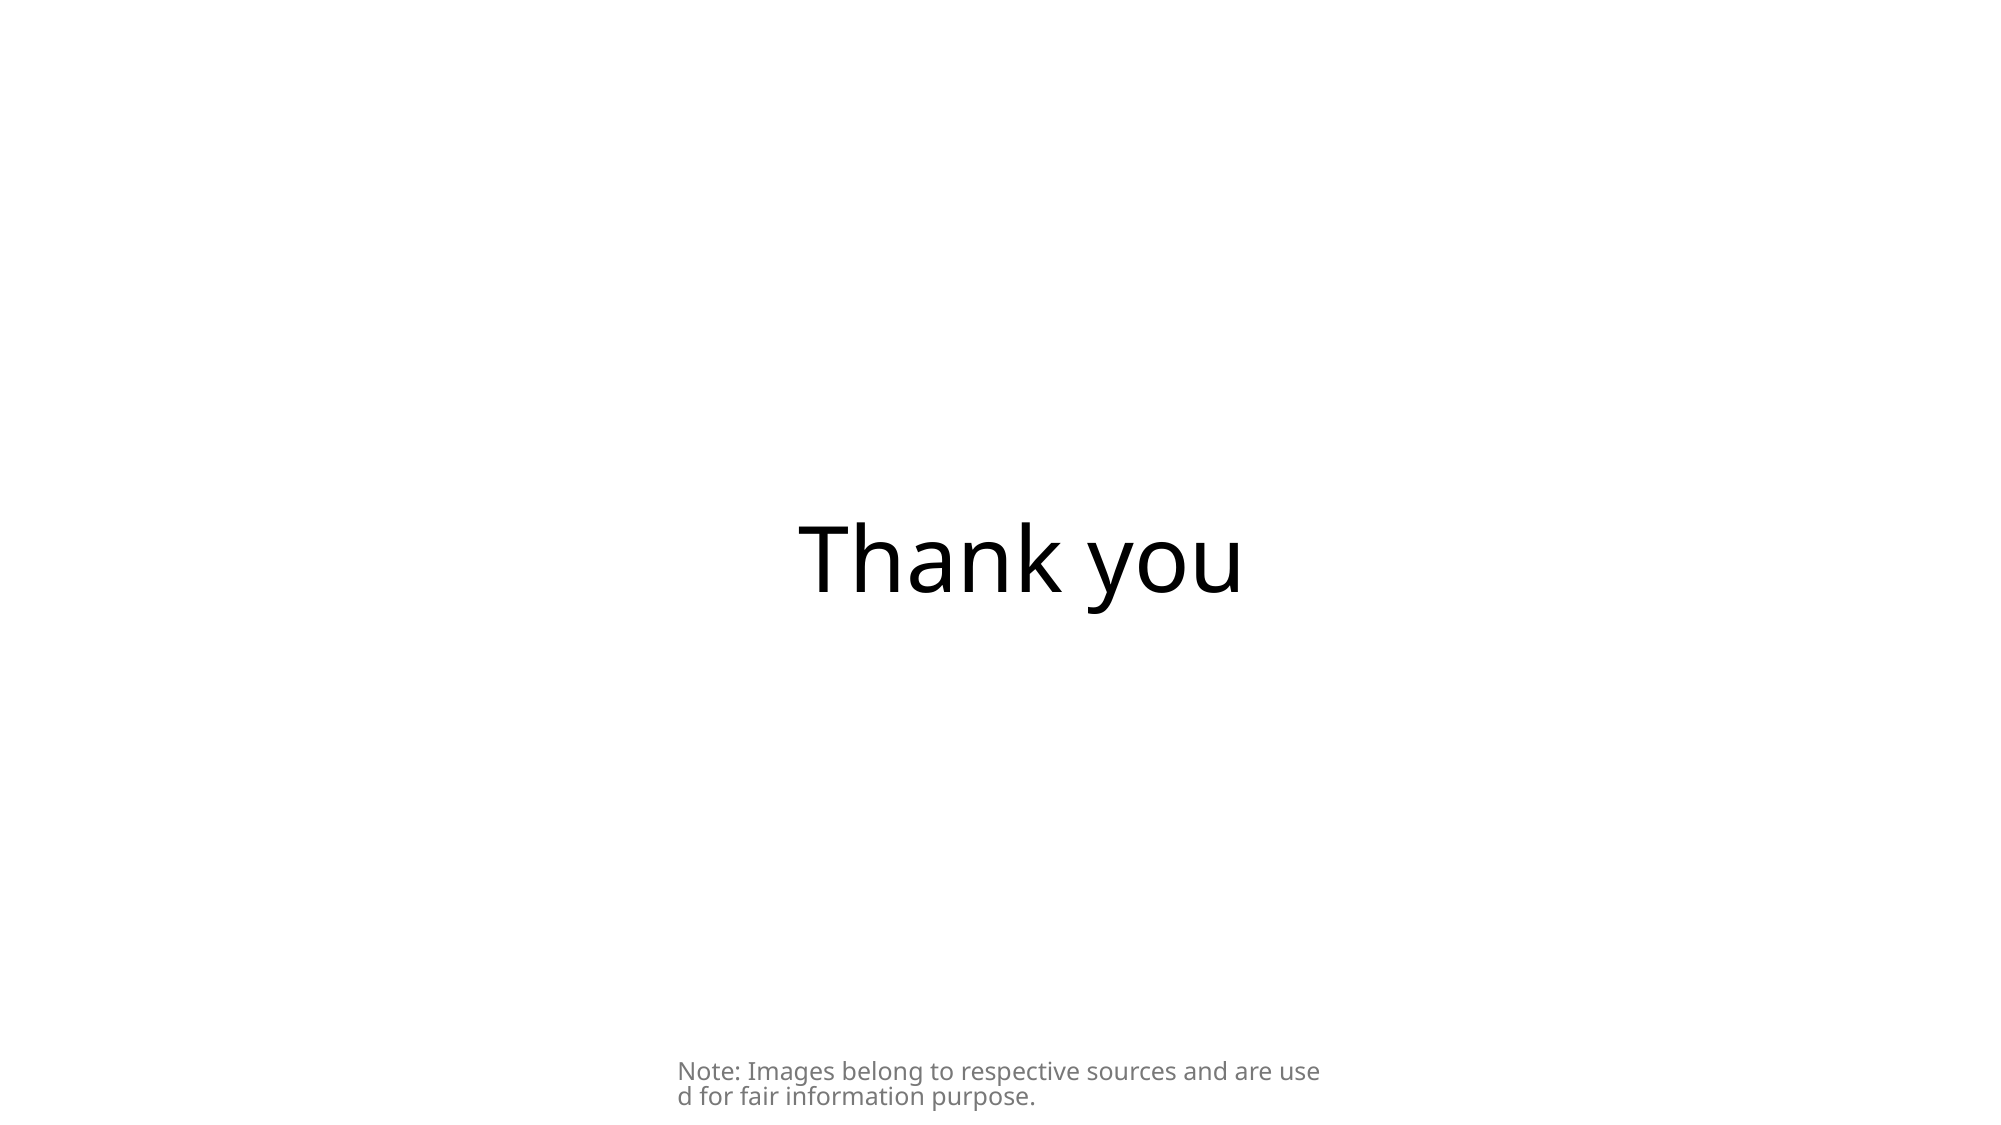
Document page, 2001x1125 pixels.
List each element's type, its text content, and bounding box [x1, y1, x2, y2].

footer Note: Images belong to respective sources and are used for fair information purpose. [662, 1042, 1338, 1103]
title Thank you [783, 453, 2000, 672]
